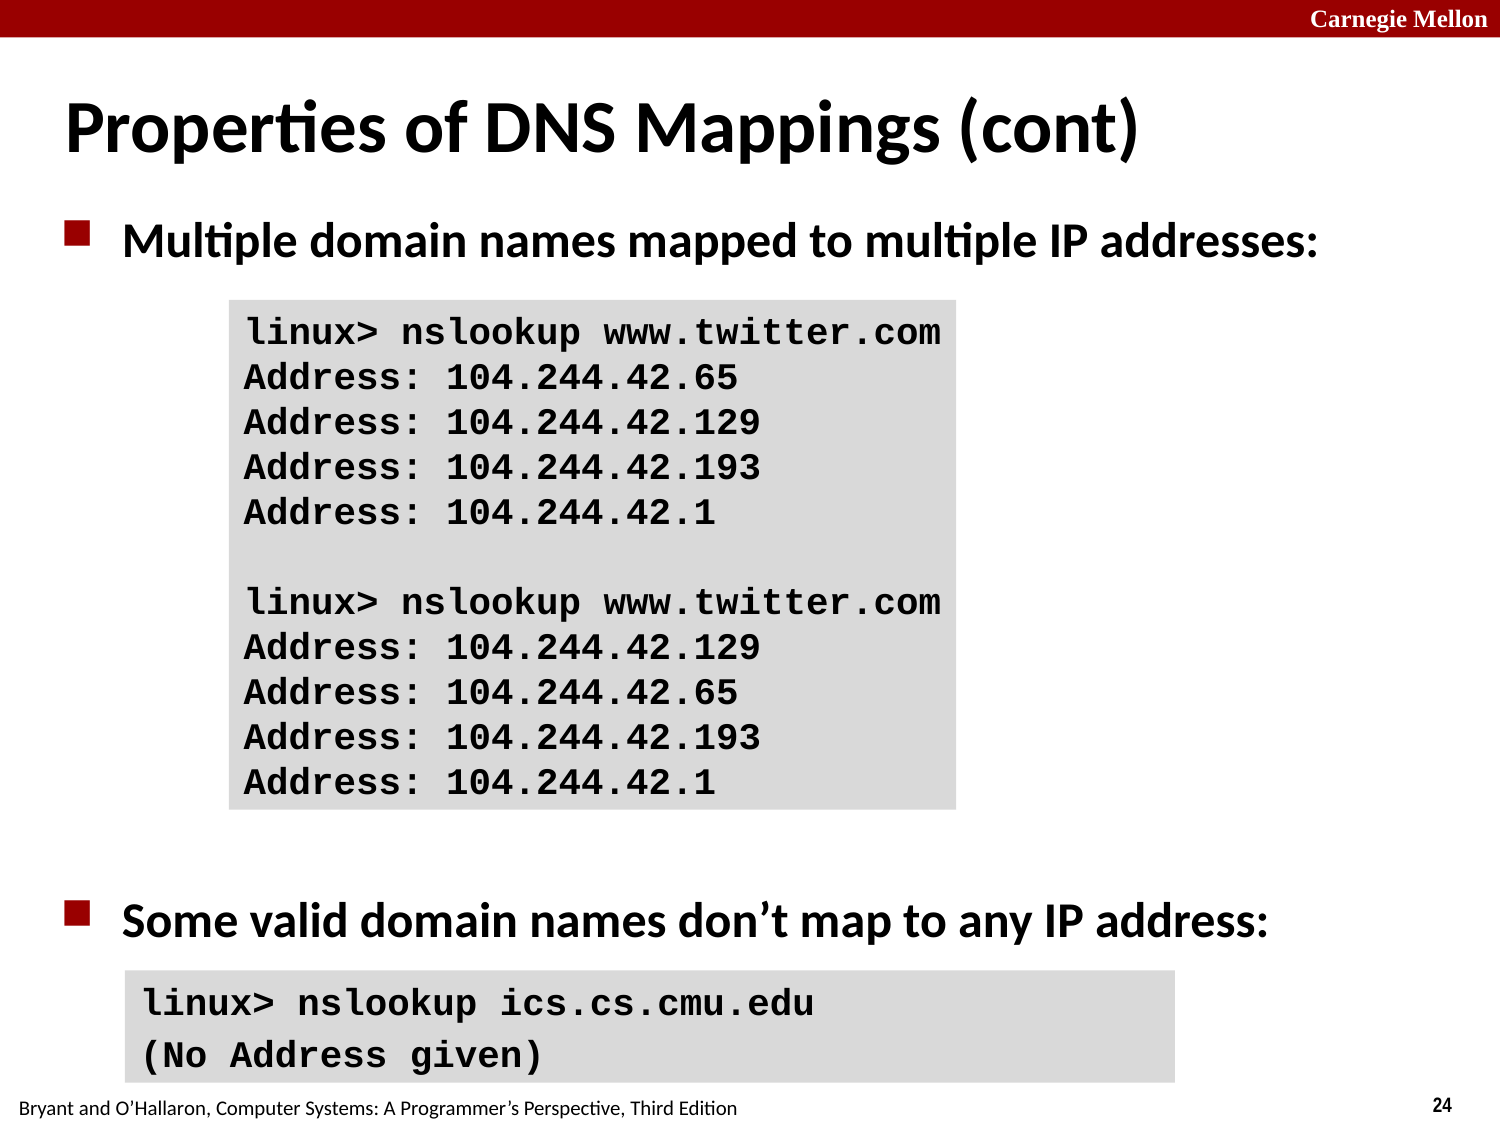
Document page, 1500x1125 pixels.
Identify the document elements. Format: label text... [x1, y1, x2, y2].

list Multiple domain names mapped to multiple IP addresses: Some valid domain names don’t map to any IP address: [50, 199, 1479, 1088]
title Properties of DNS Mappings (cont) [49, 74, 1296, 170]
text_box linux> nslookup www.twitter.com Address: 104.244.42.65 Address: 104.244.42.129 Address: 104.244.42.193 Address: 104.244.42.1 linux> nslookup www.twitter.com Address: 104.244.42.129 Address: 104.244.42.65 Address: 104.244.42.193 Address: 104.244.42.1 [228, 299, 957, 810]
text_box linux> nslookup ics.cs.cmu.edu (No Address given) [124, 970, 1175, 1083]
